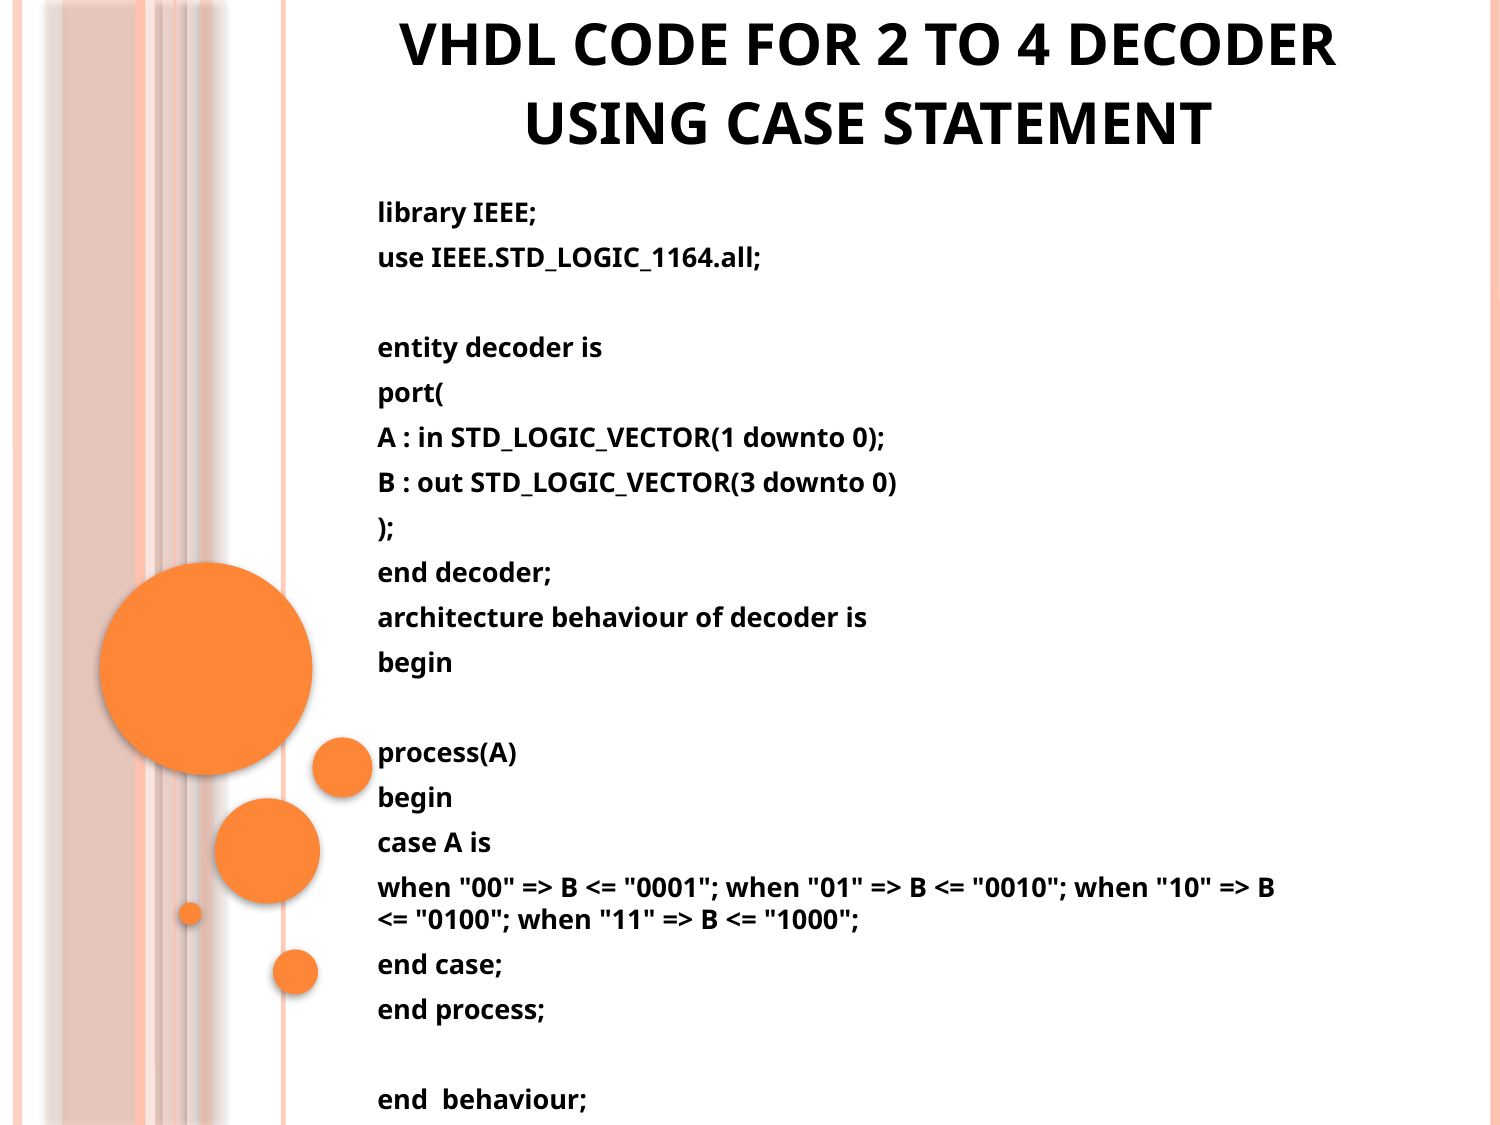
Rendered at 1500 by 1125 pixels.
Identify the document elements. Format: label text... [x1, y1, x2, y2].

subtitle library IEEE; use IEEE.STD_LOGIC_1164.all; entity decoder is port( A : in STD_LOGIC_VECTOR(1 downto 0); B : out STD_LOGIC_VECTOR(3 downto 0) ); end decoder; architecture behaviour of decoder is begin process(A) begin case A is when "00" => B <= "0001"; when "01" => B <= "0010"; when "10" => B <= "0100"; when "11" => B <= "1000"; end case; end process; end behaviour; [362, 187, 1375, 413]
title VHDL Code for 2 to 4 decoder using case statement [362, 0, 1375, 187]
